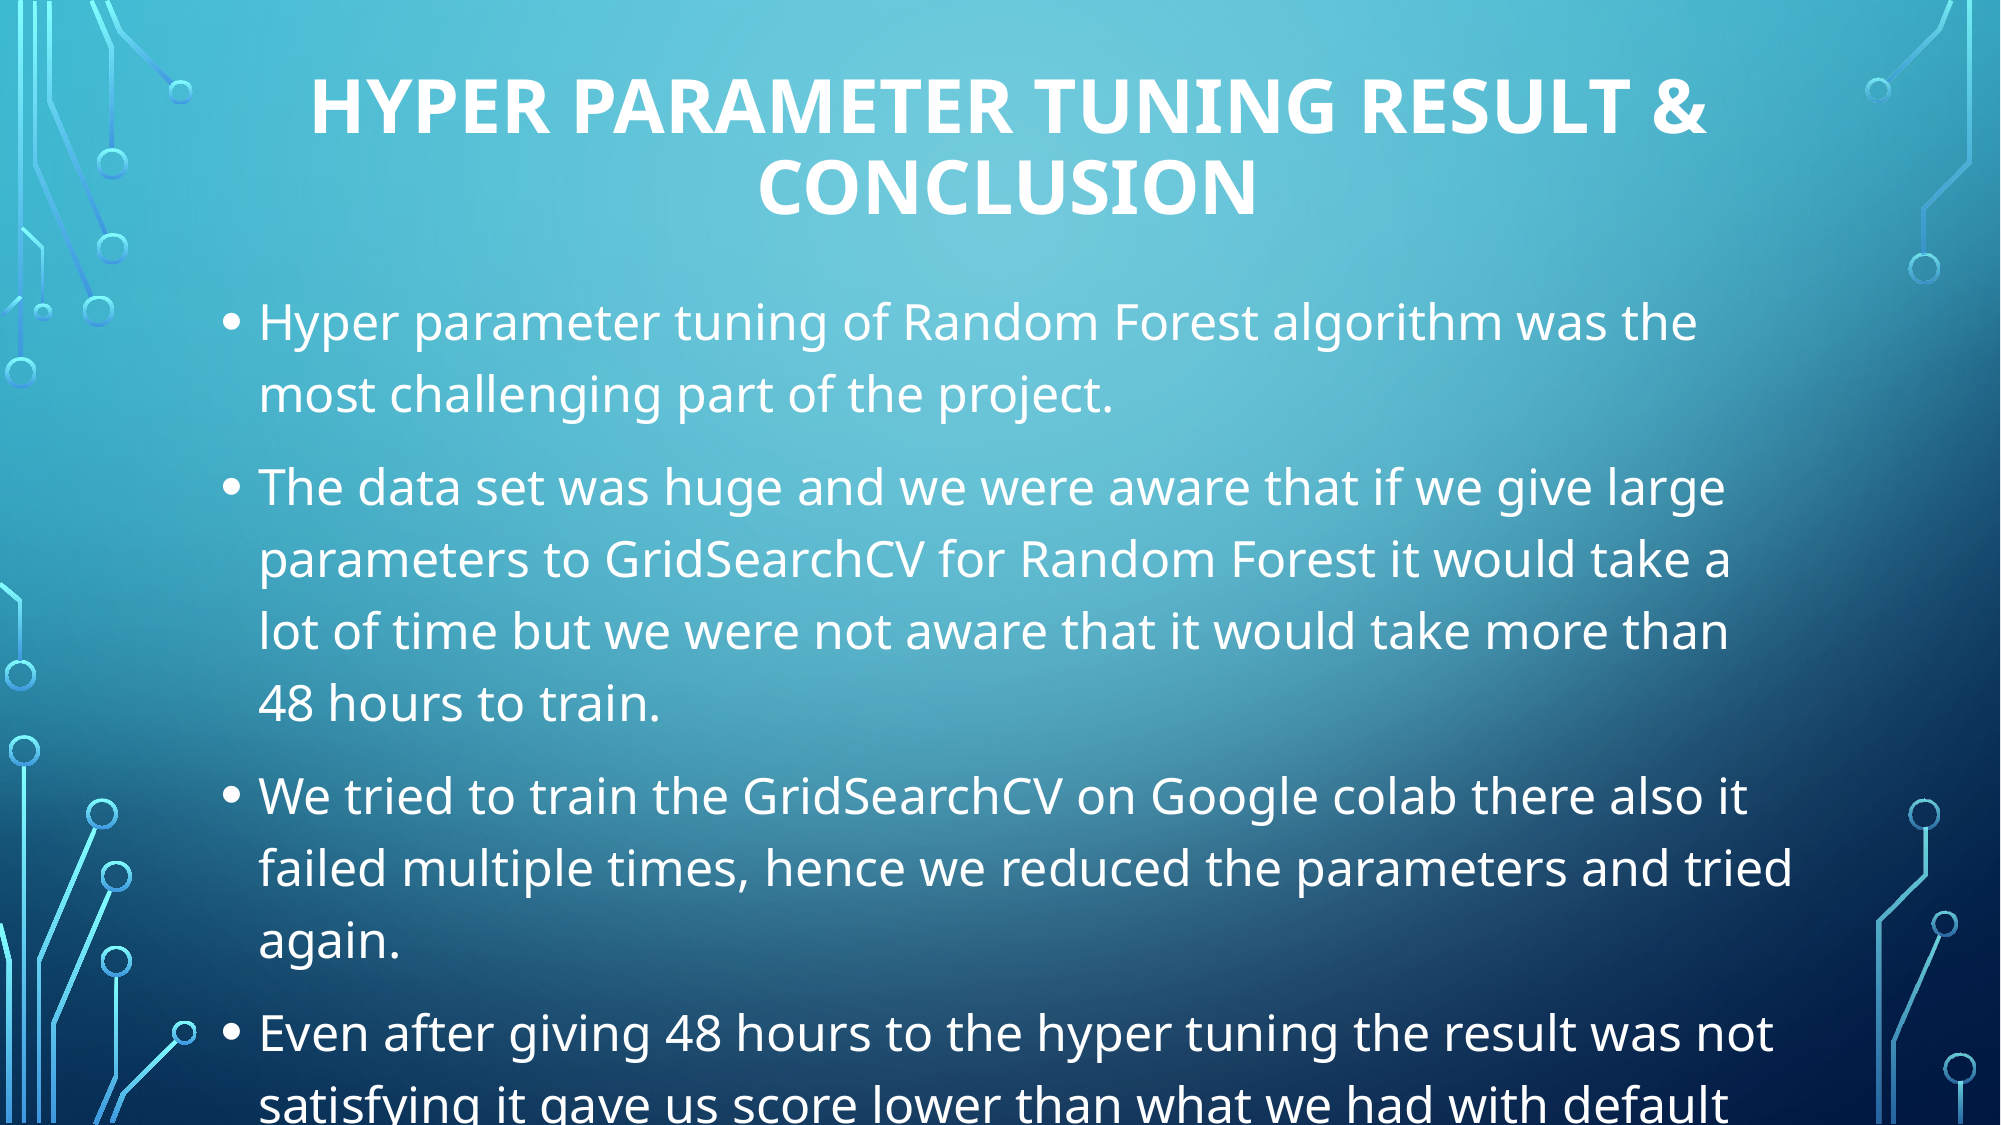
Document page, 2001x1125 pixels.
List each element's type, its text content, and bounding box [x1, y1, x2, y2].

list Hyper parameter tuning of Random Forest algorithm was the most challenging part of the project. The data set was huge and we were aware that if we give large parameters to GridSearchCV for Random Forest it would take a lot of time but we were not aware that it would take more than 48 hours to train. We tried to train the GridSearchCV on Google colab there also it failed multiple times, hence we reduced the parameters and tried again. Even after giving 48 hours to the hyper tuning the result was not satisfying it gave us score lower than what we had with default parameters. Hence proceeded the model saving with default Random Forest model. [205, 271, 1813, 1093]
title Hyper parameter tuning result & conclusion [205, 28, 1813, 271]
